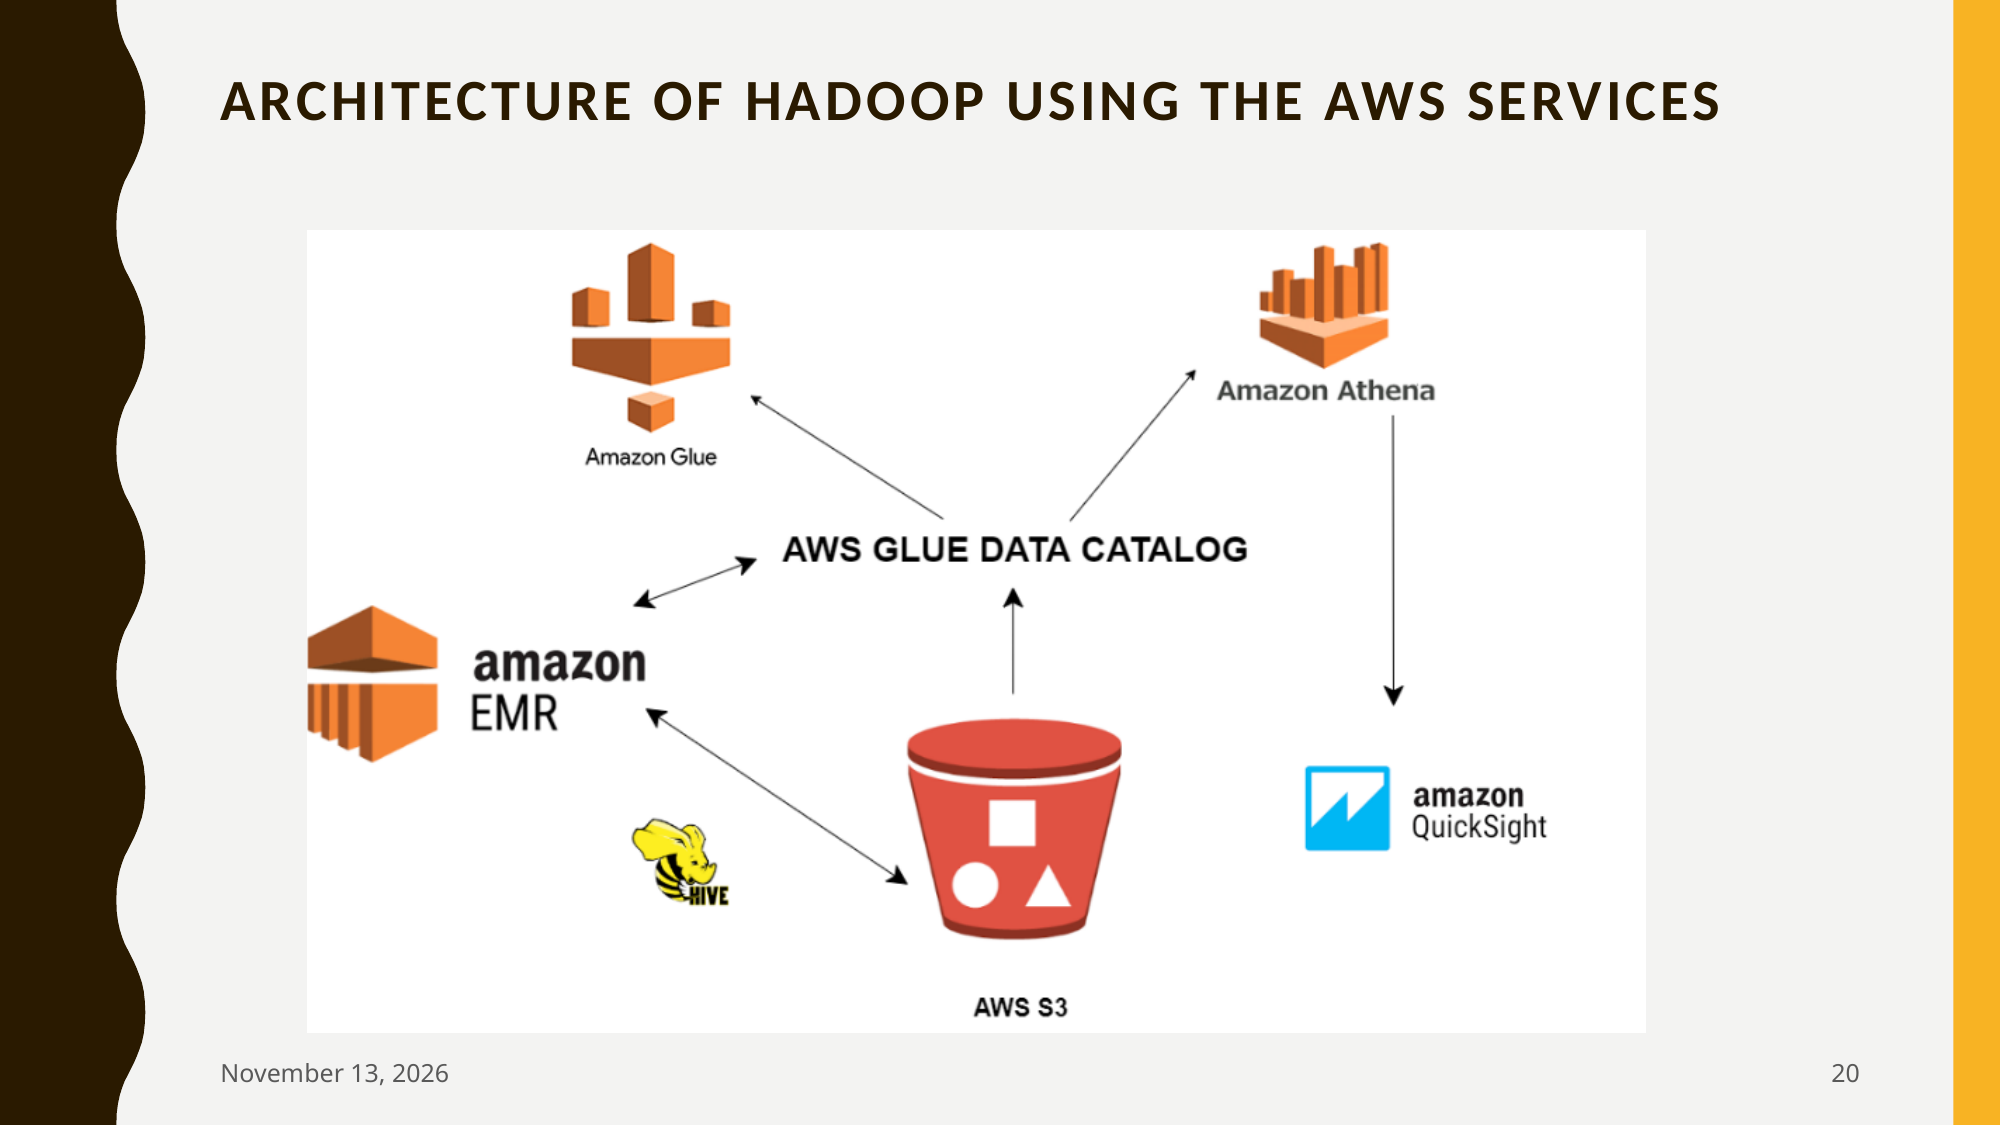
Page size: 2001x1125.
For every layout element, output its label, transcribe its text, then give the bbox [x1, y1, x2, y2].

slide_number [205, 1045, 588, 1103]
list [307, 230, 1646, 1033]
slide_number 20 [1412, 1045, 1875, 1103]
title Architecture of Hadoop using the AWS services [205, 62, 1875, 308]
